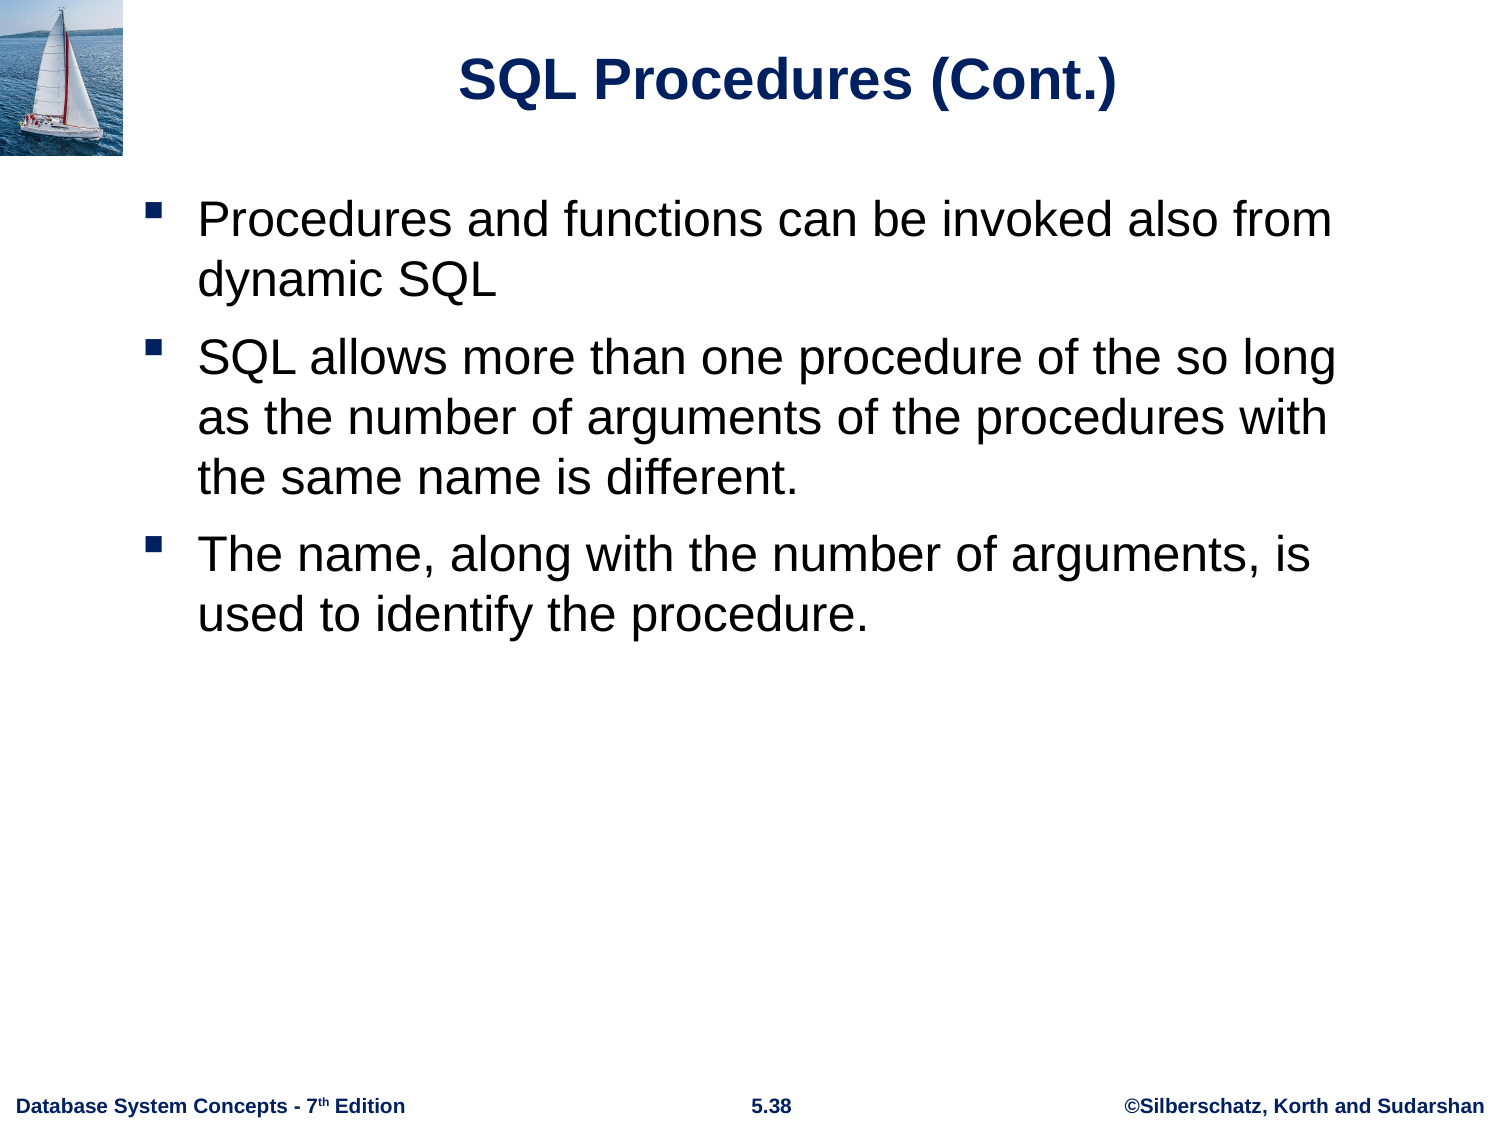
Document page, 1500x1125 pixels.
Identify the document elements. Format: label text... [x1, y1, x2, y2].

title SQL Procedures (Cont.) [125, 18, 1452, 120]
list Procedures and functions can be invoked also from dynamic SQL SQL allows more than one procedure of the so long as the number of arguments of the procedures with the same name is different. The name, along with the number of arguments, is used to identify the procedure. [126, 179, 1380, 482]
picture [0, 0, 123, 156]
